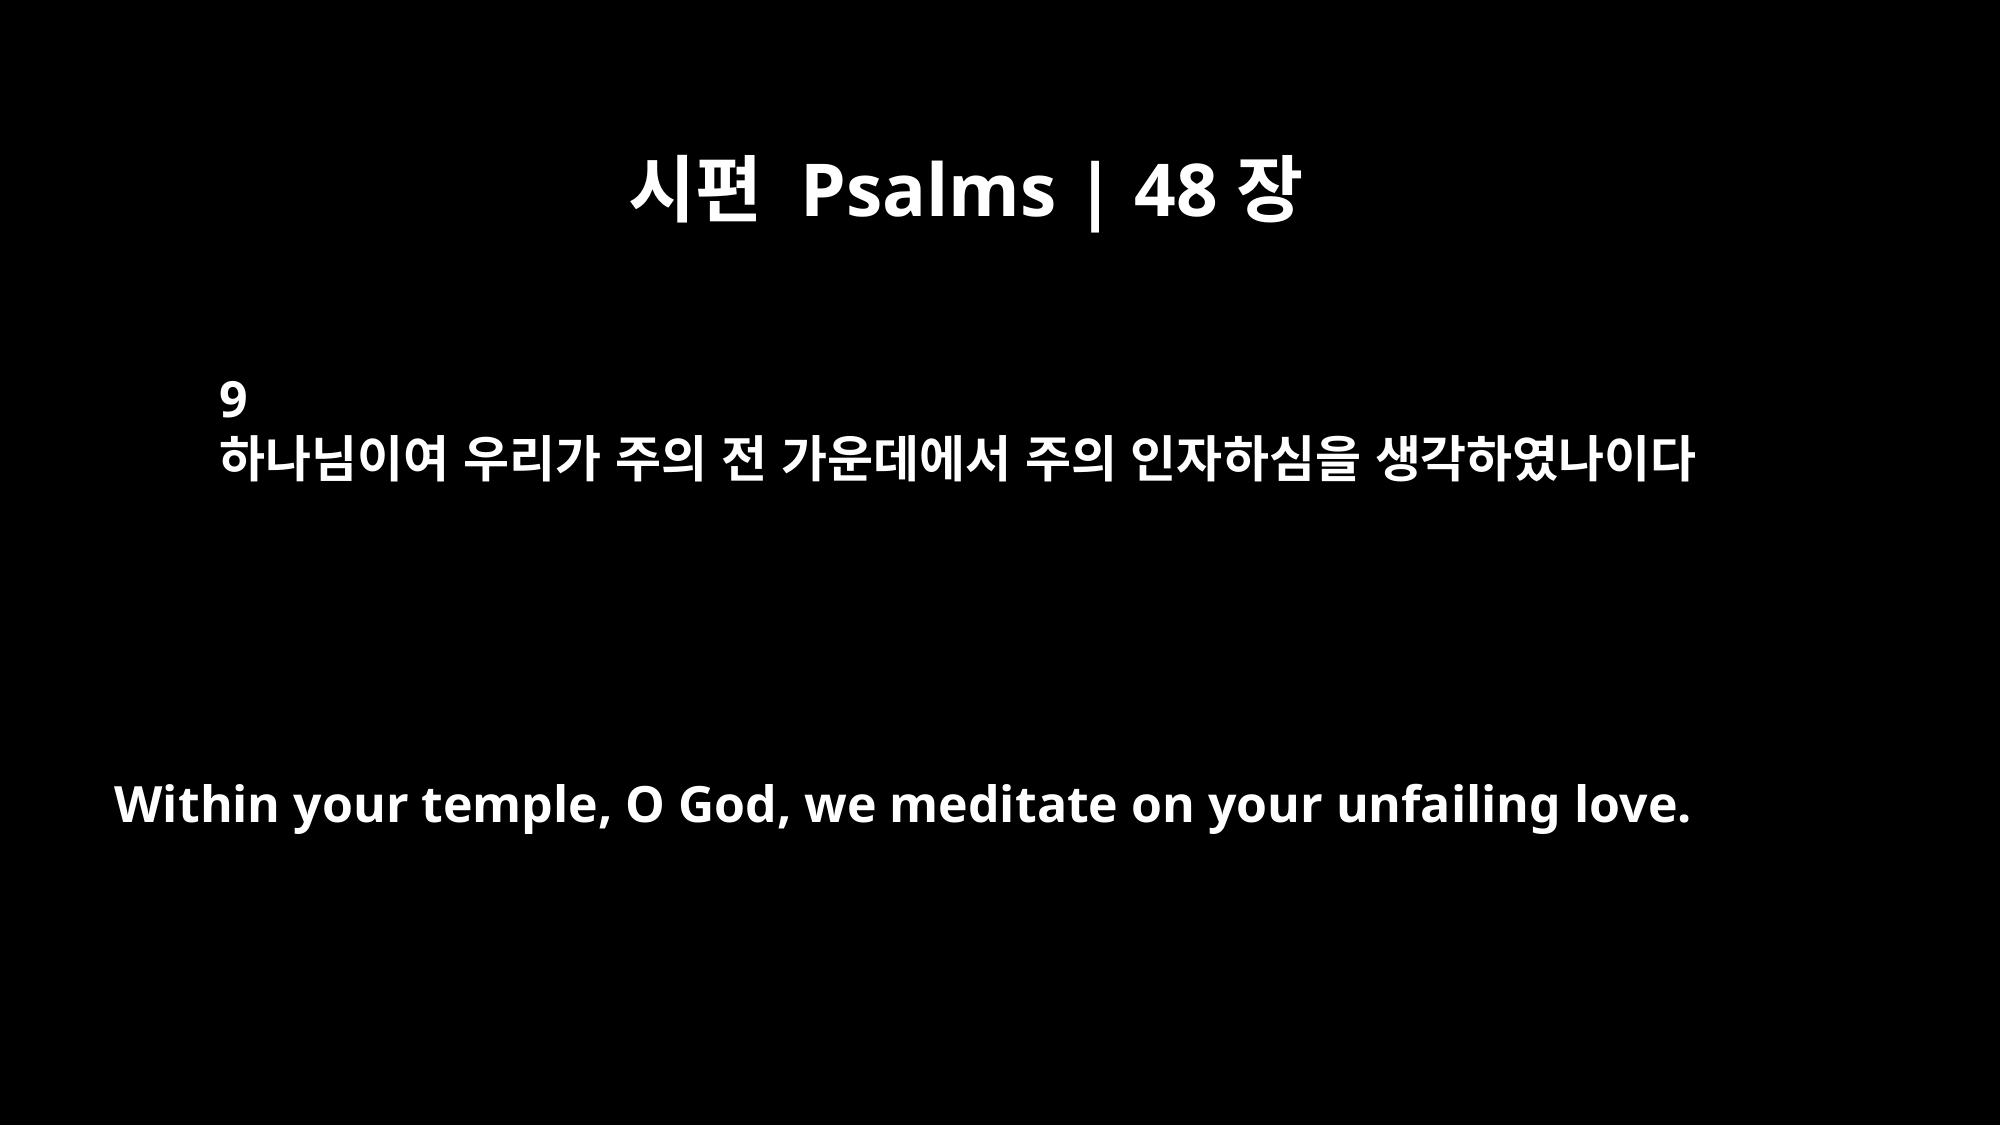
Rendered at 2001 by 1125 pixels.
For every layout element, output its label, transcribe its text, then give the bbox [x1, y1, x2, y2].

text_box 시편 Psalms | 48장 [613, 136, 1319, 239]
text_box 9 하나님이여 우리가 주의 전 가운데에서 주의 인자하심을 생각하였나이다 [204, 359, 1713, 495]
text_box Within your temple, O God, we meditate on your unfailing love. [100, 764, 1708, 840]
